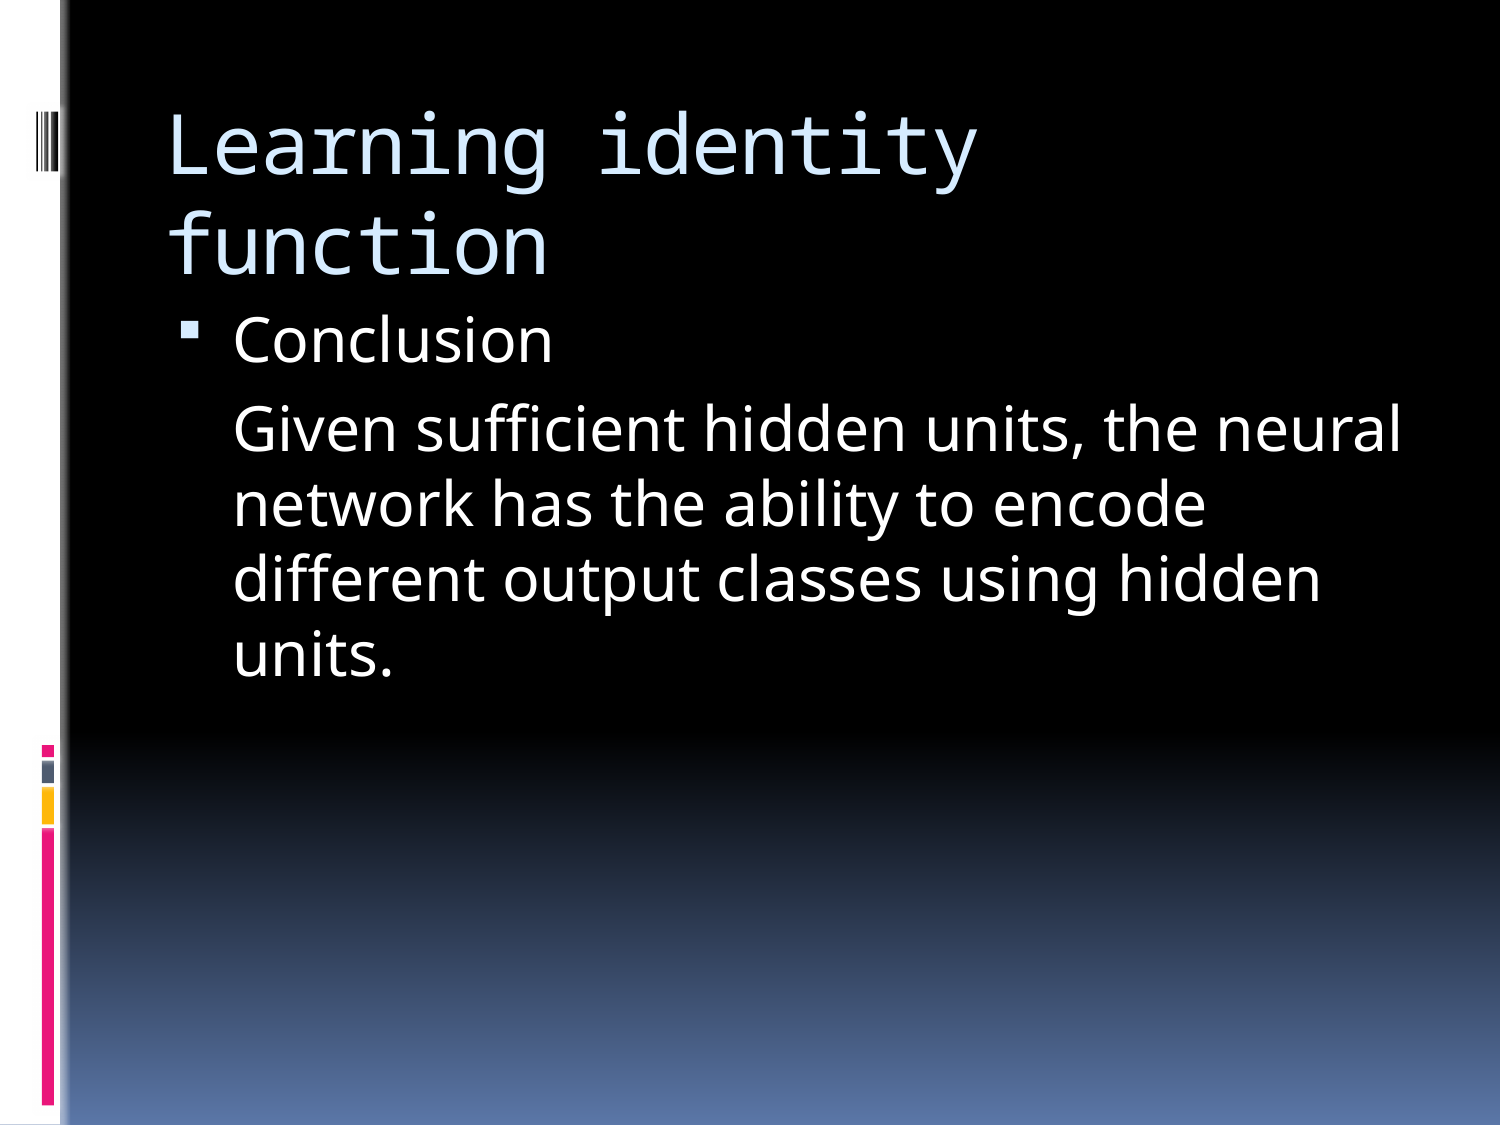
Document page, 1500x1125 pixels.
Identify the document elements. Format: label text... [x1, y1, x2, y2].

title Learning identity function [150, 83, 1425, 234]
list Conclusion Given sufficient hidden units, the neural network has the ability to encode different output classes using hidden units. [150, 292, 1425, 1043]
